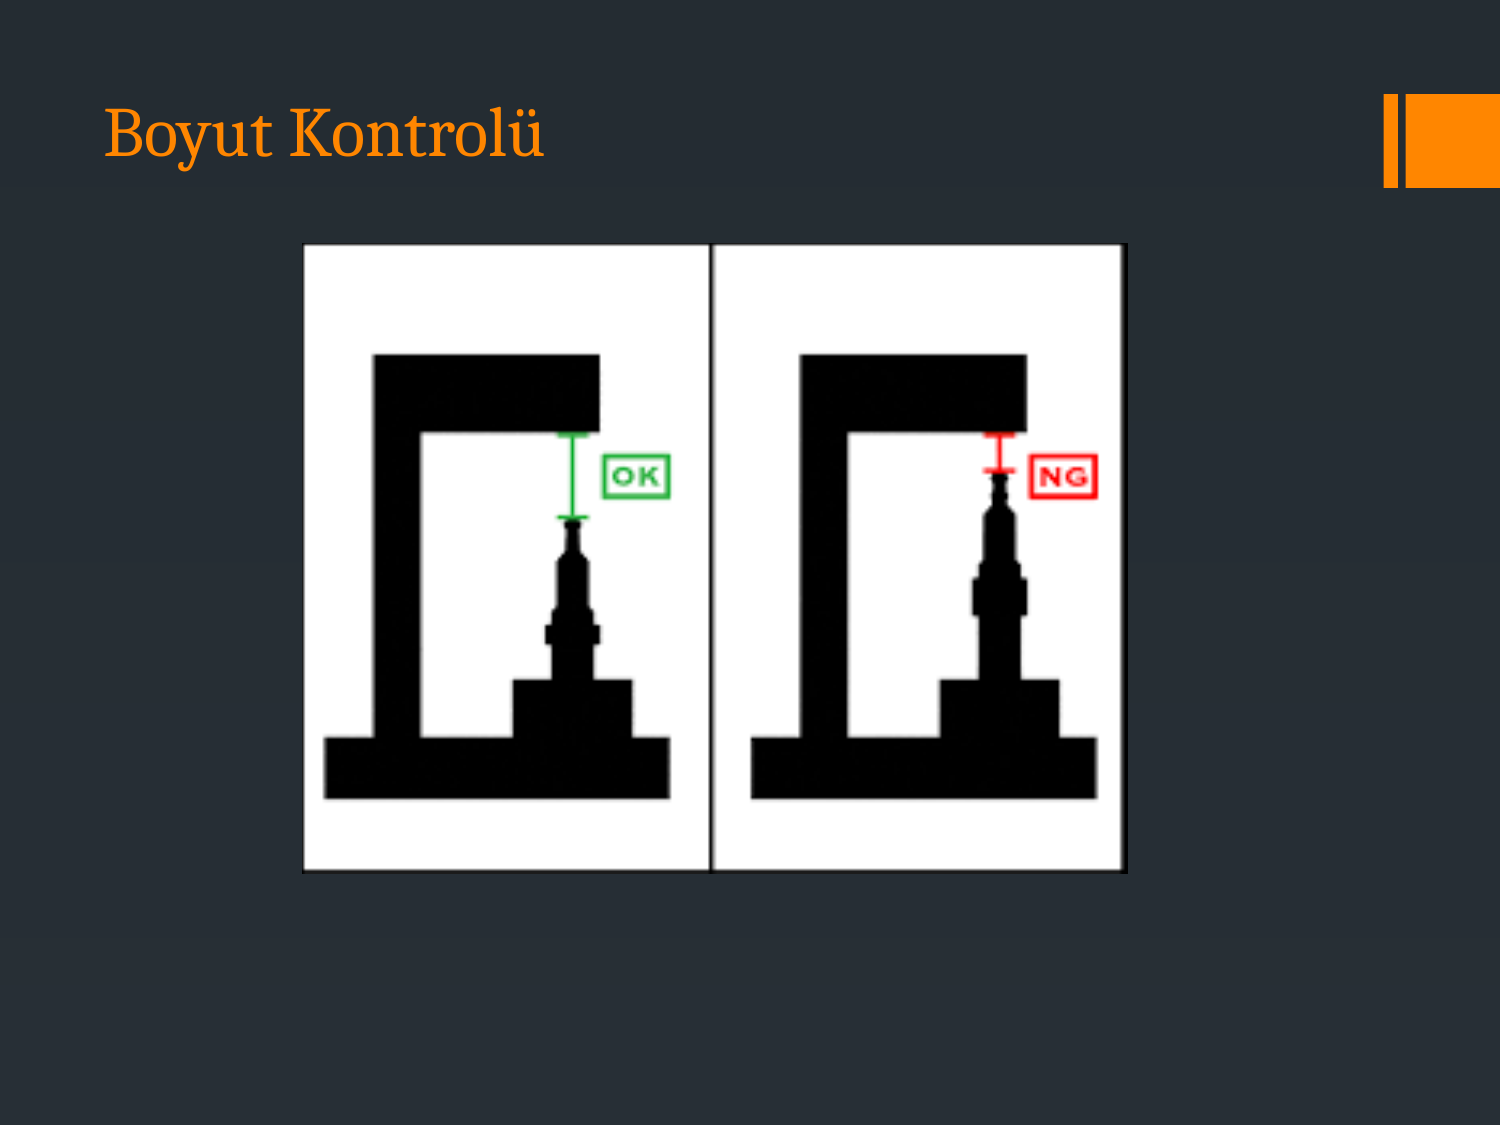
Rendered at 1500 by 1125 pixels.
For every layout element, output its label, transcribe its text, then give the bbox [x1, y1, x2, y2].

text_box Boyut Kontrolü [88, 78, 1376, 197]
picture [301, 242, 1129, 874]
